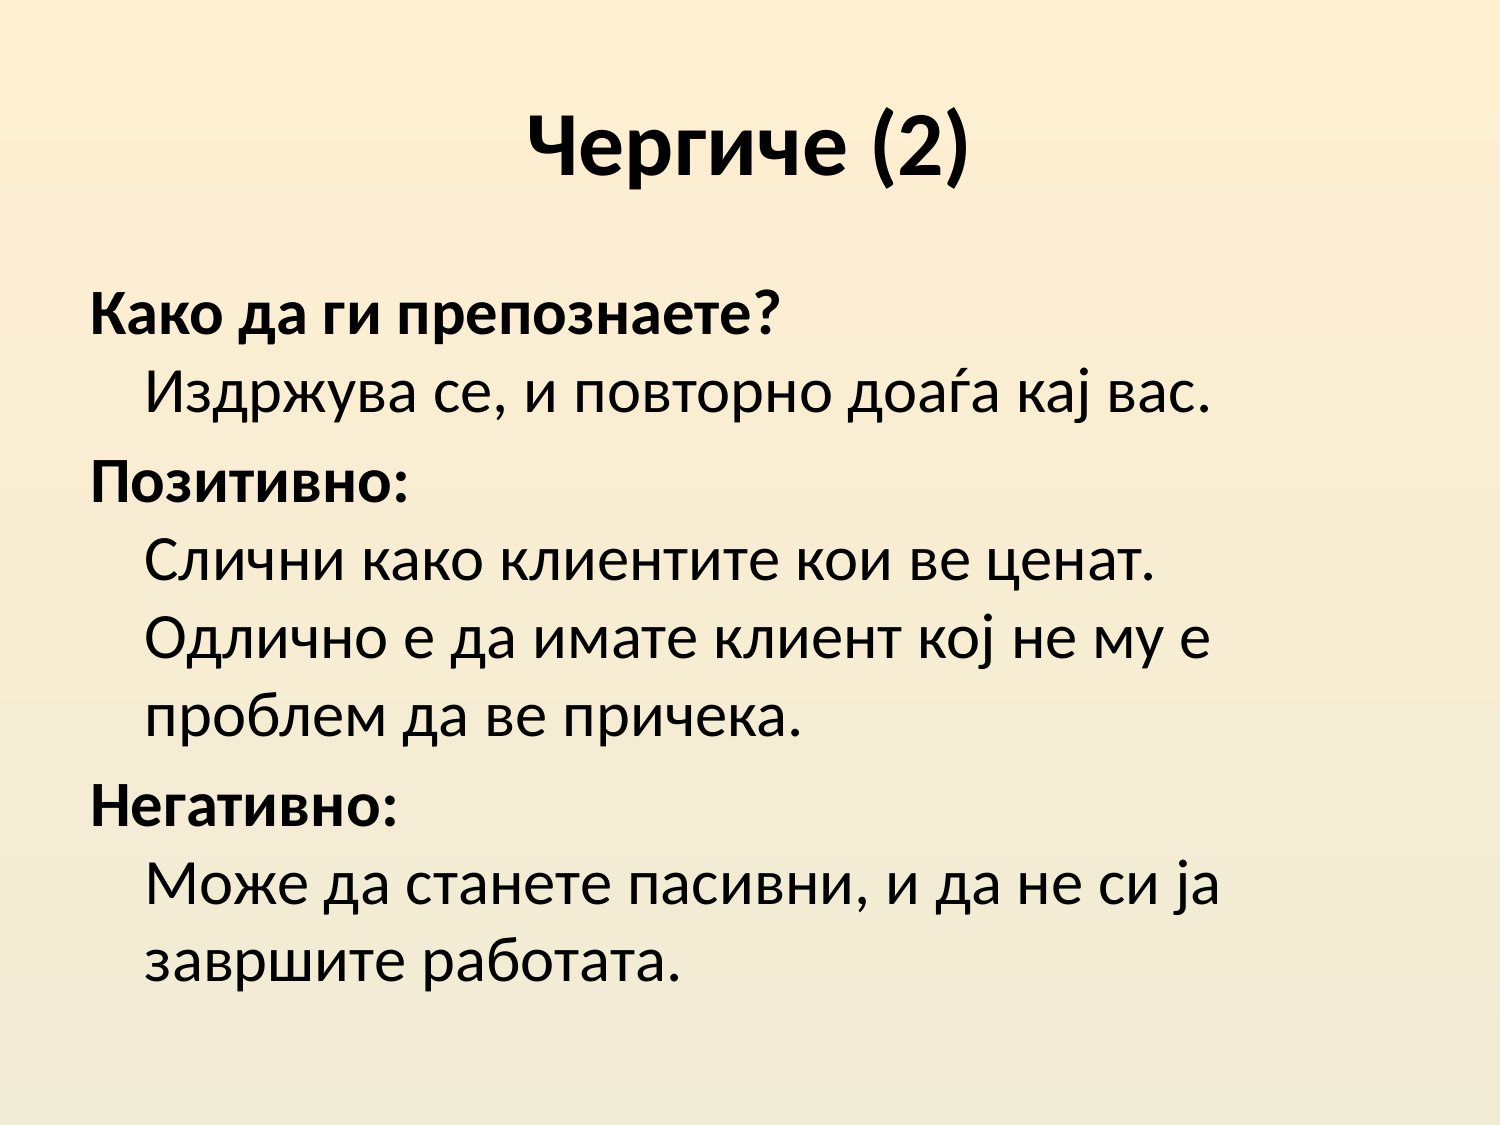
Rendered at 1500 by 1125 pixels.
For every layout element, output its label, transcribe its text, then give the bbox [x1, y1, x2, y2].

title Чергиче (2) [75, 45, 1425, 233]
list Како да ги препознаете? Издржува се, и повторно доаѓа кај вас. Позитивно: Слични како клиентите кои ве ценат. Одлично е да имате клиент кој не му е проблем да ве причека. Негативно: Може да станете пасивни, и да не си ја завршите работата. [75, 262, 1425, 1005]
